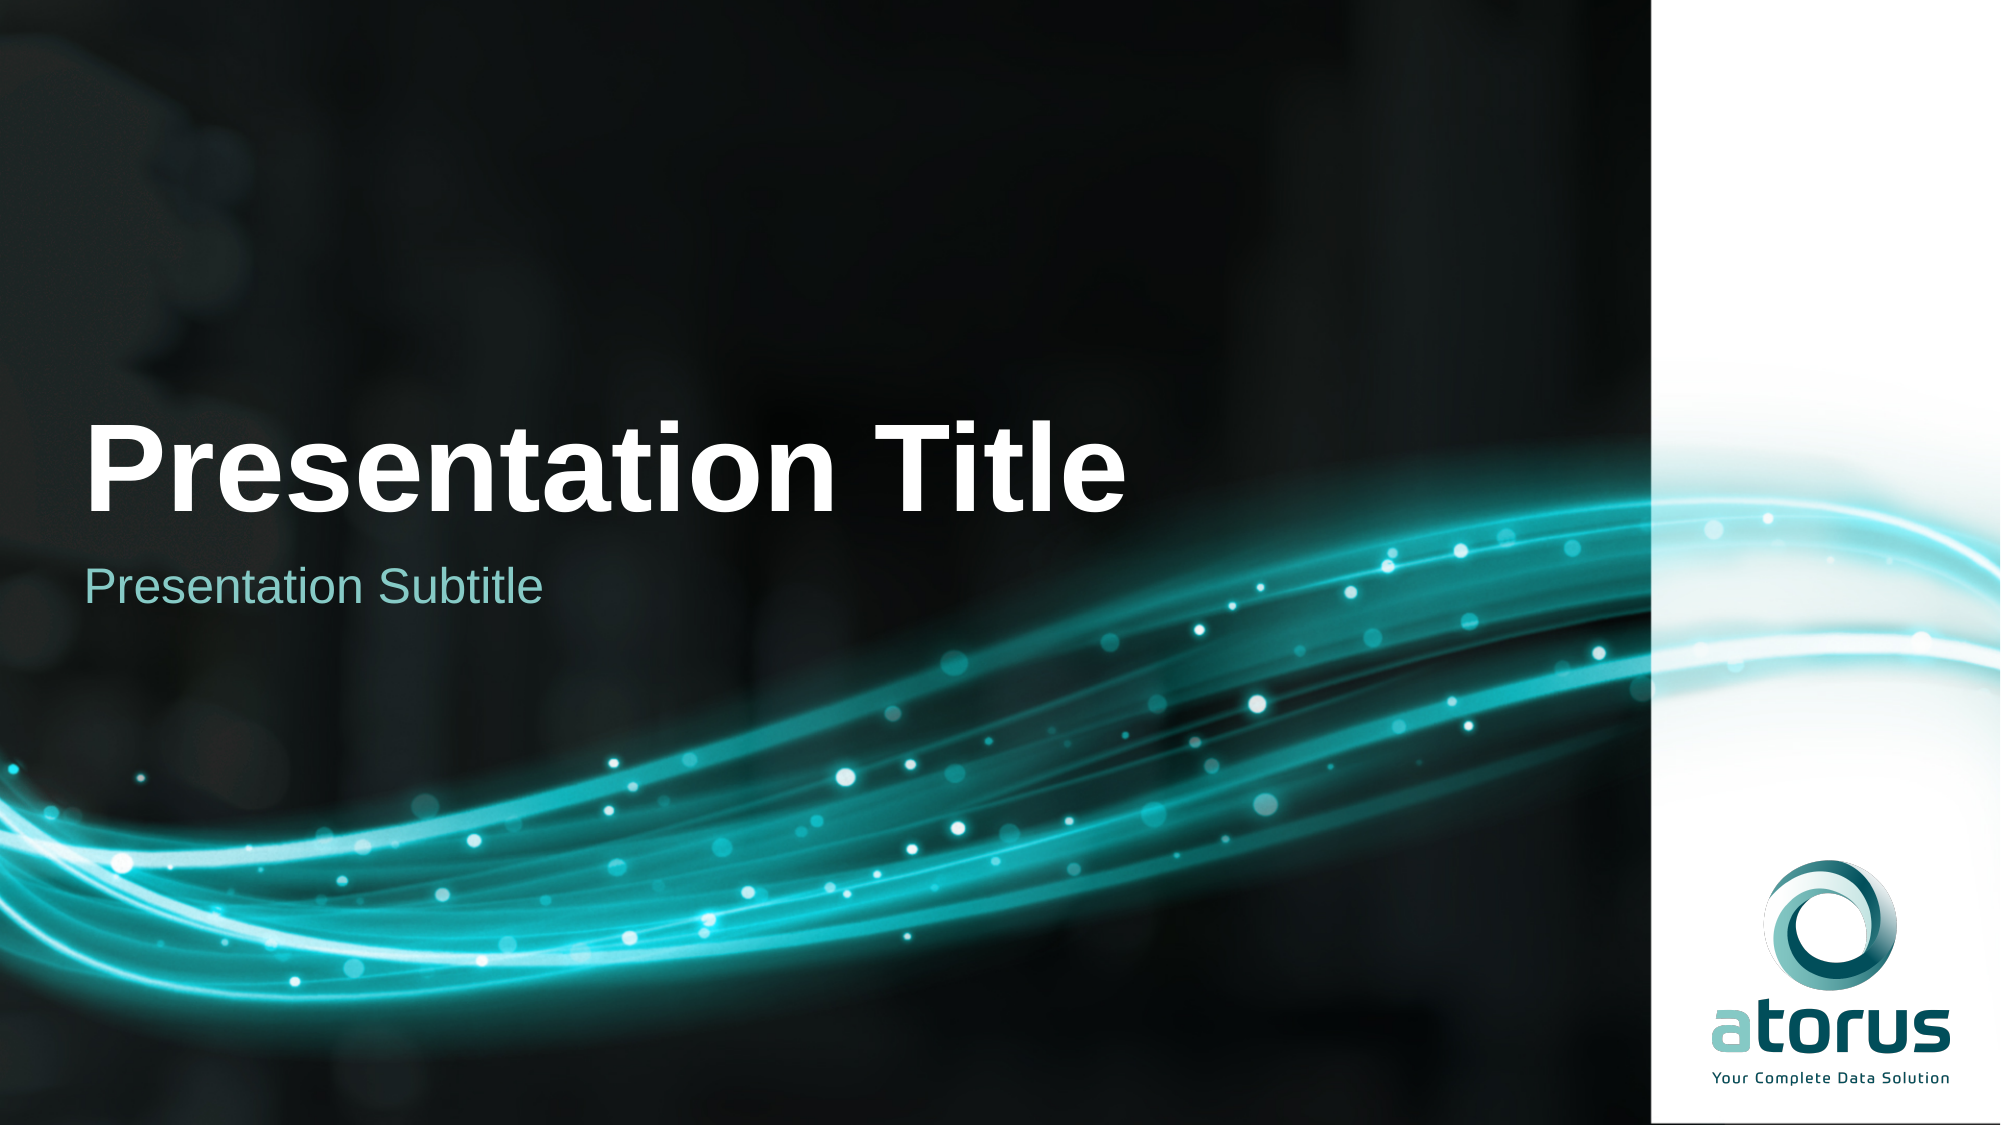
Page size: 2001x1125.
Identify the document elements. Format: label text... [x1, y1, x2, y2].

title Presentation Title [68, 154, 1363, 546]
subtitle Presentation Subtitle [68, 546, 1363, 718]
picture [0, 0, 2001, 1125]
